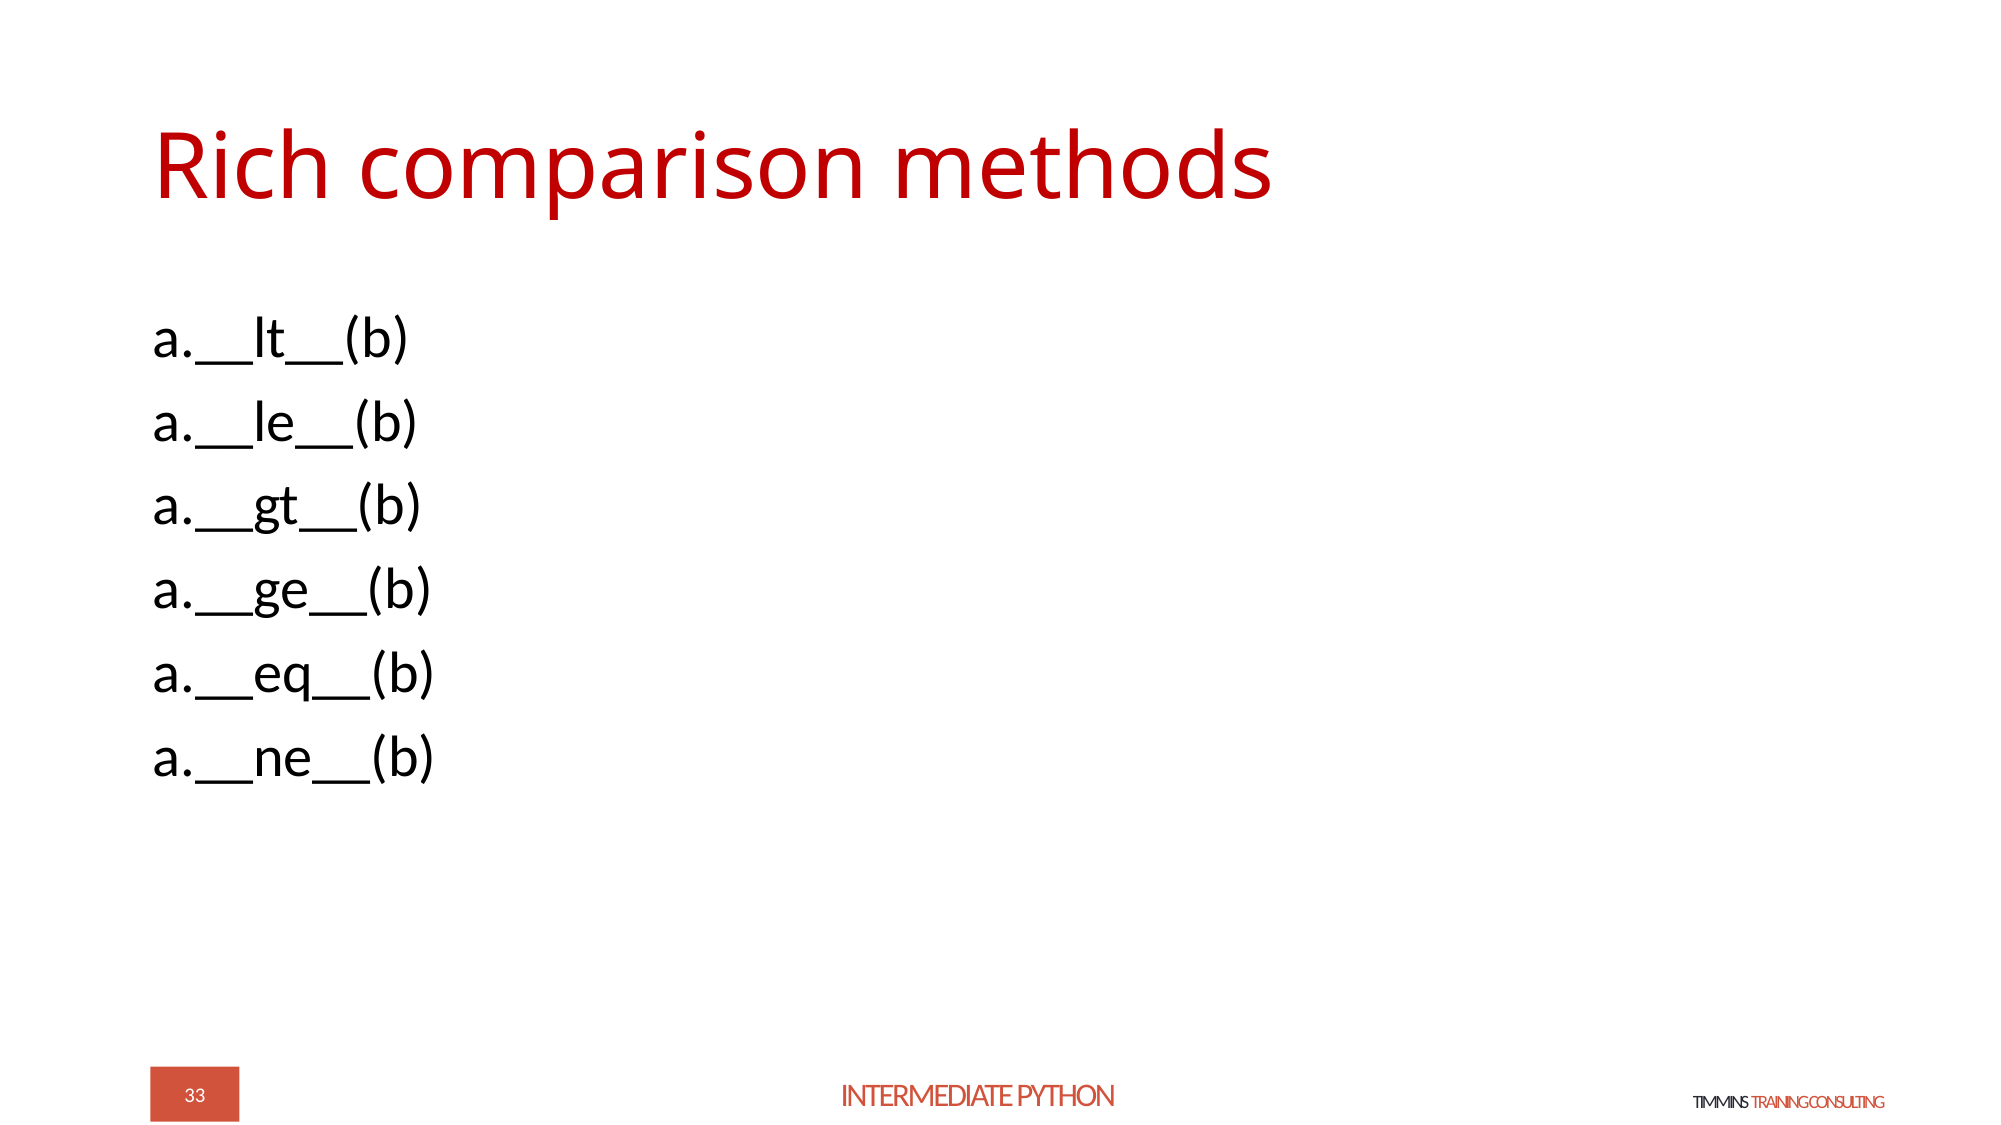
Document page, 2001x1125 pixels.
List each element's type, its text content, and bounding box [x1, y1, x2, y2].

list a.__lt__(b) a.__le__(b) a.__gt__(b) a.__ge__(b) a.__eq__(b) a.__ne__(b) [137, 299, 1863, 1014]
title Rich comparison methods [137, 59, 1863, 278]
